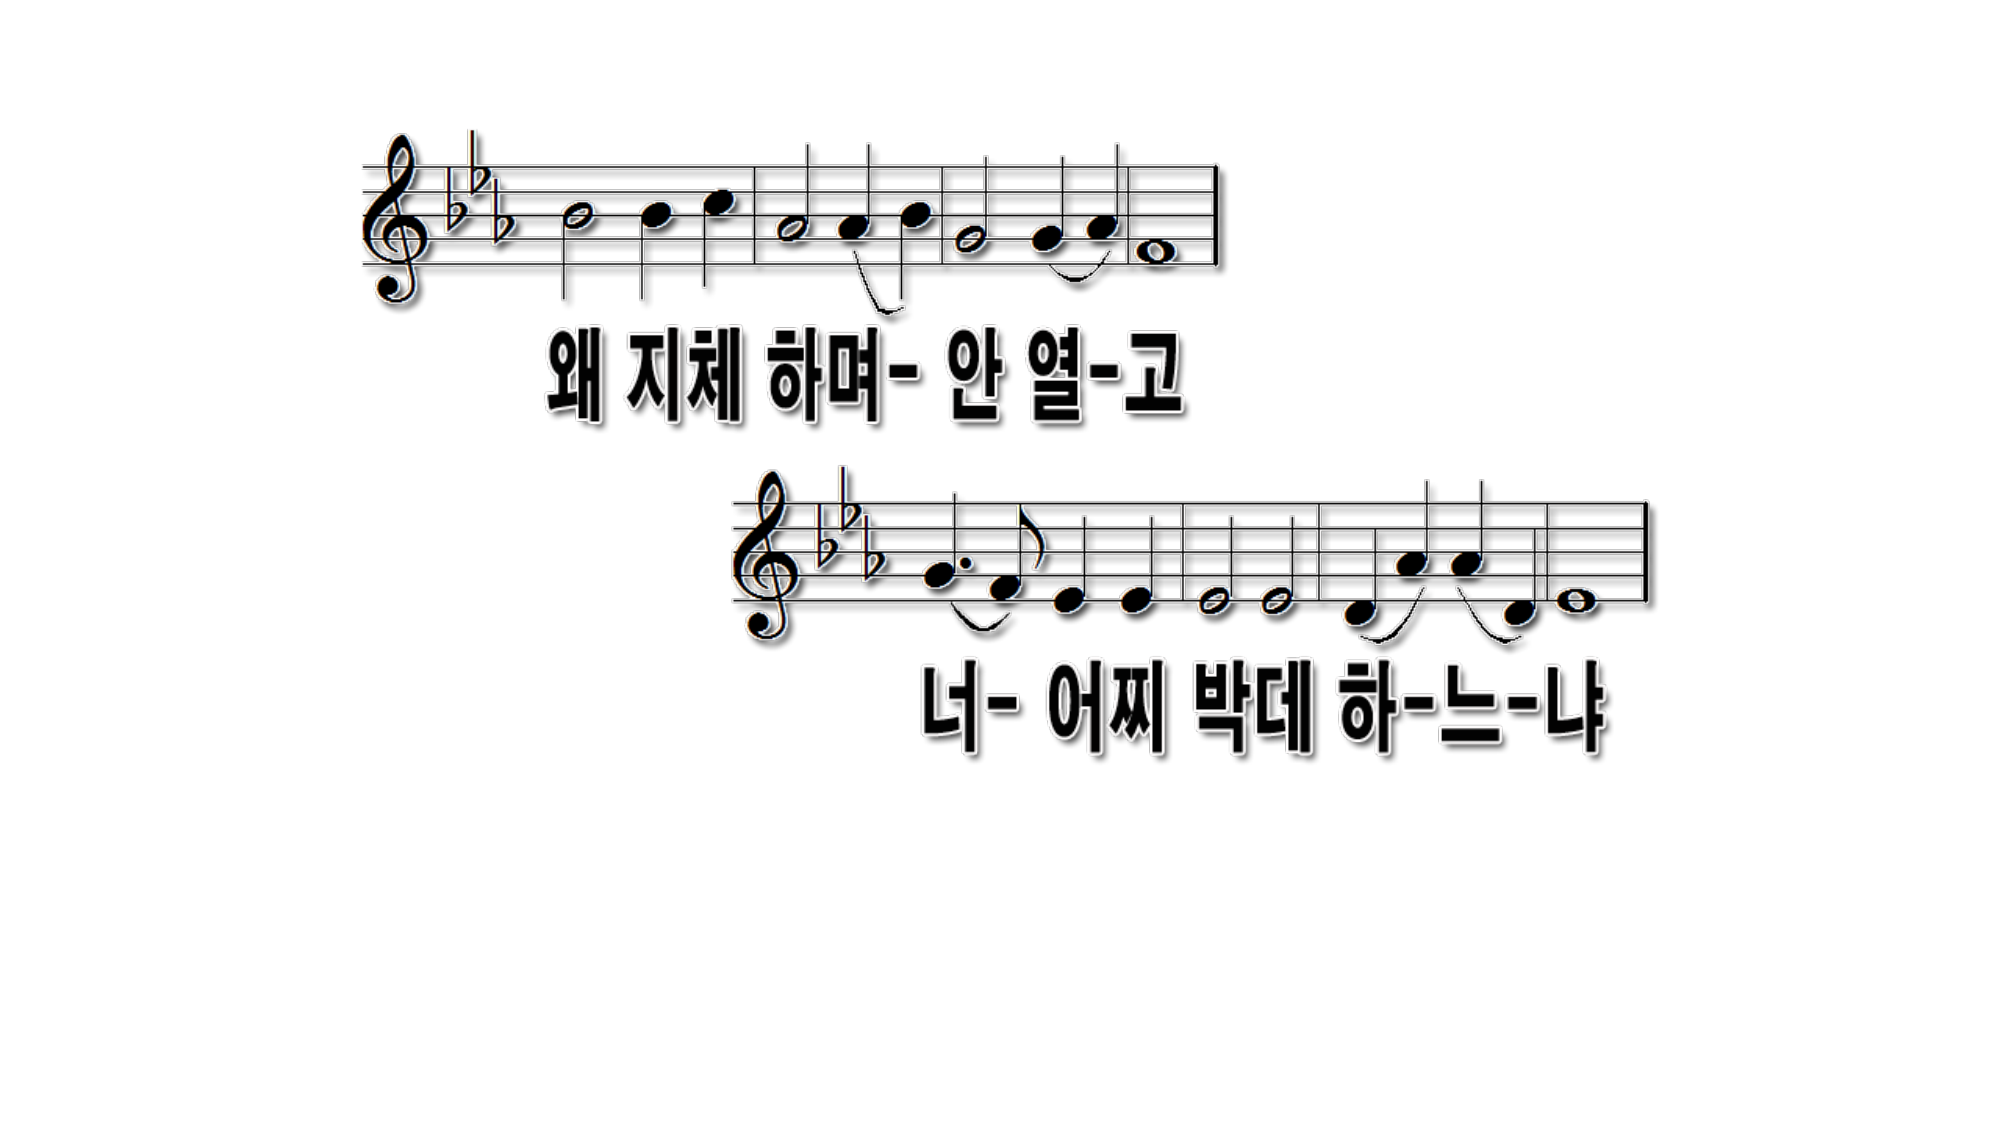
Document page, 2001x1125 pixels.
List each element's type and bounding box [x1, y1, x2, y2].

picture [249, 0, 1750, 835]
